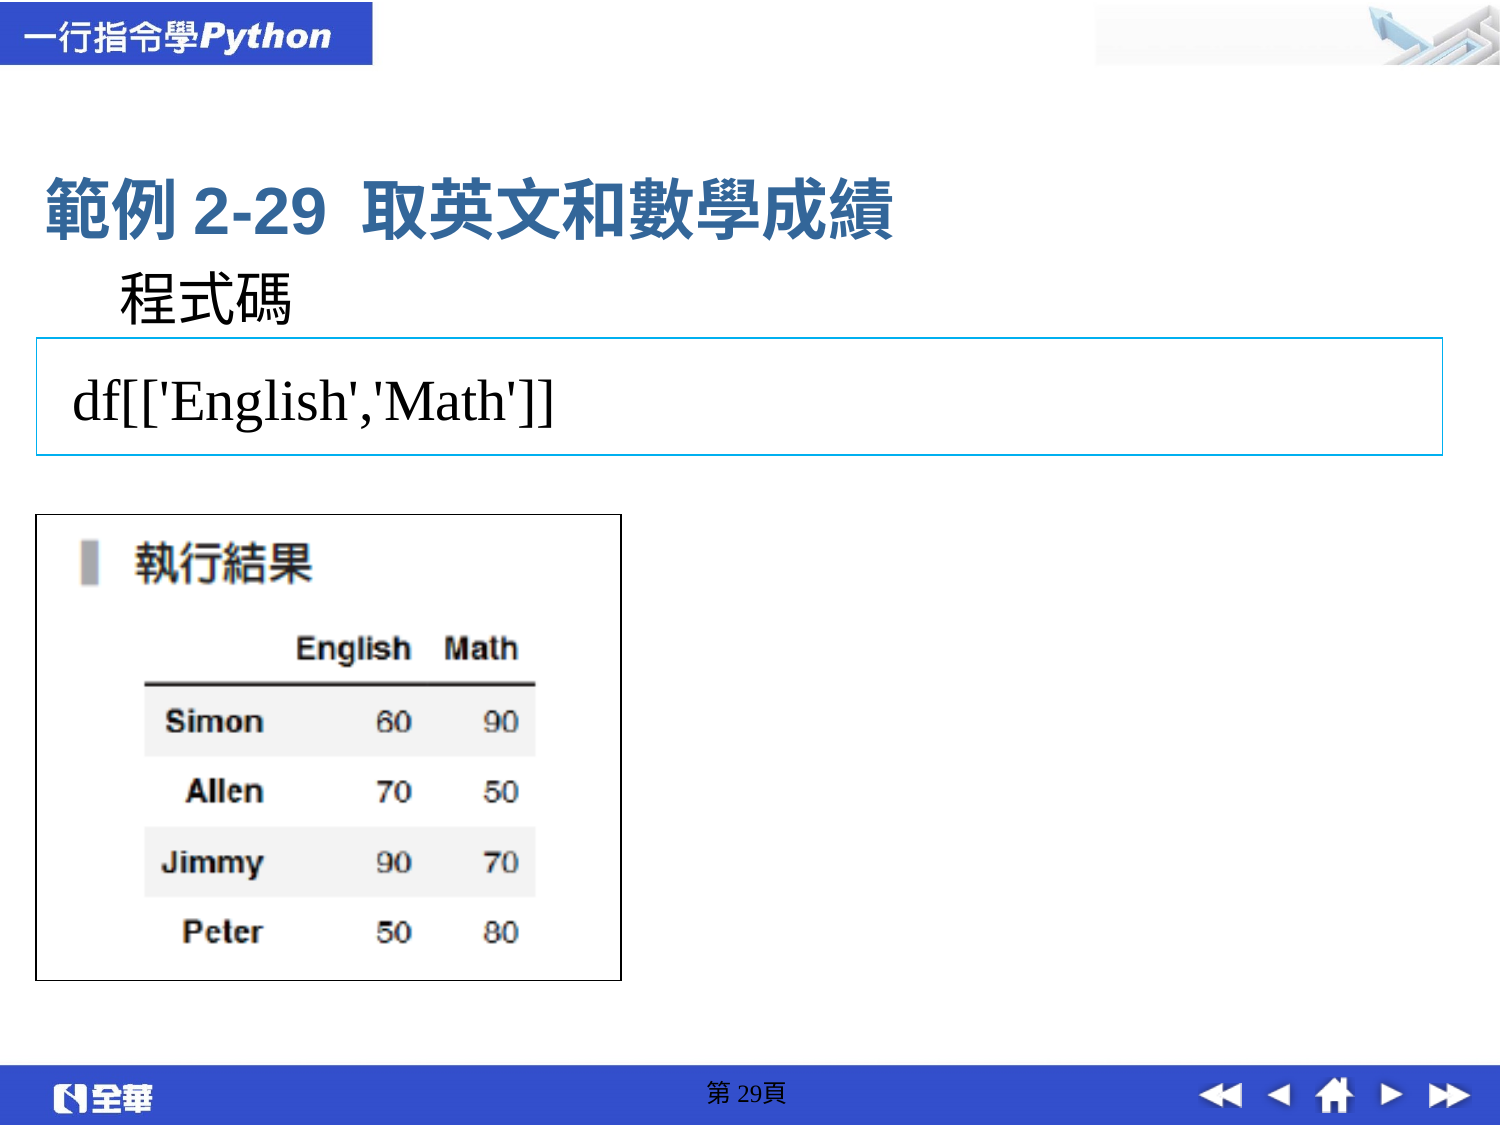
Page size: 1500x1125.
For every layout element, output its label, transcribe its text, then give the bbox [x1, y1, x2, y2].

list 範例2-29 取英文和數學成績 程式碼 [29, 160, 1446, 1047]
text_box df[['English','Math']] [36, 338, 1443, 456]
picture [0, 2, 1500, 1125]
